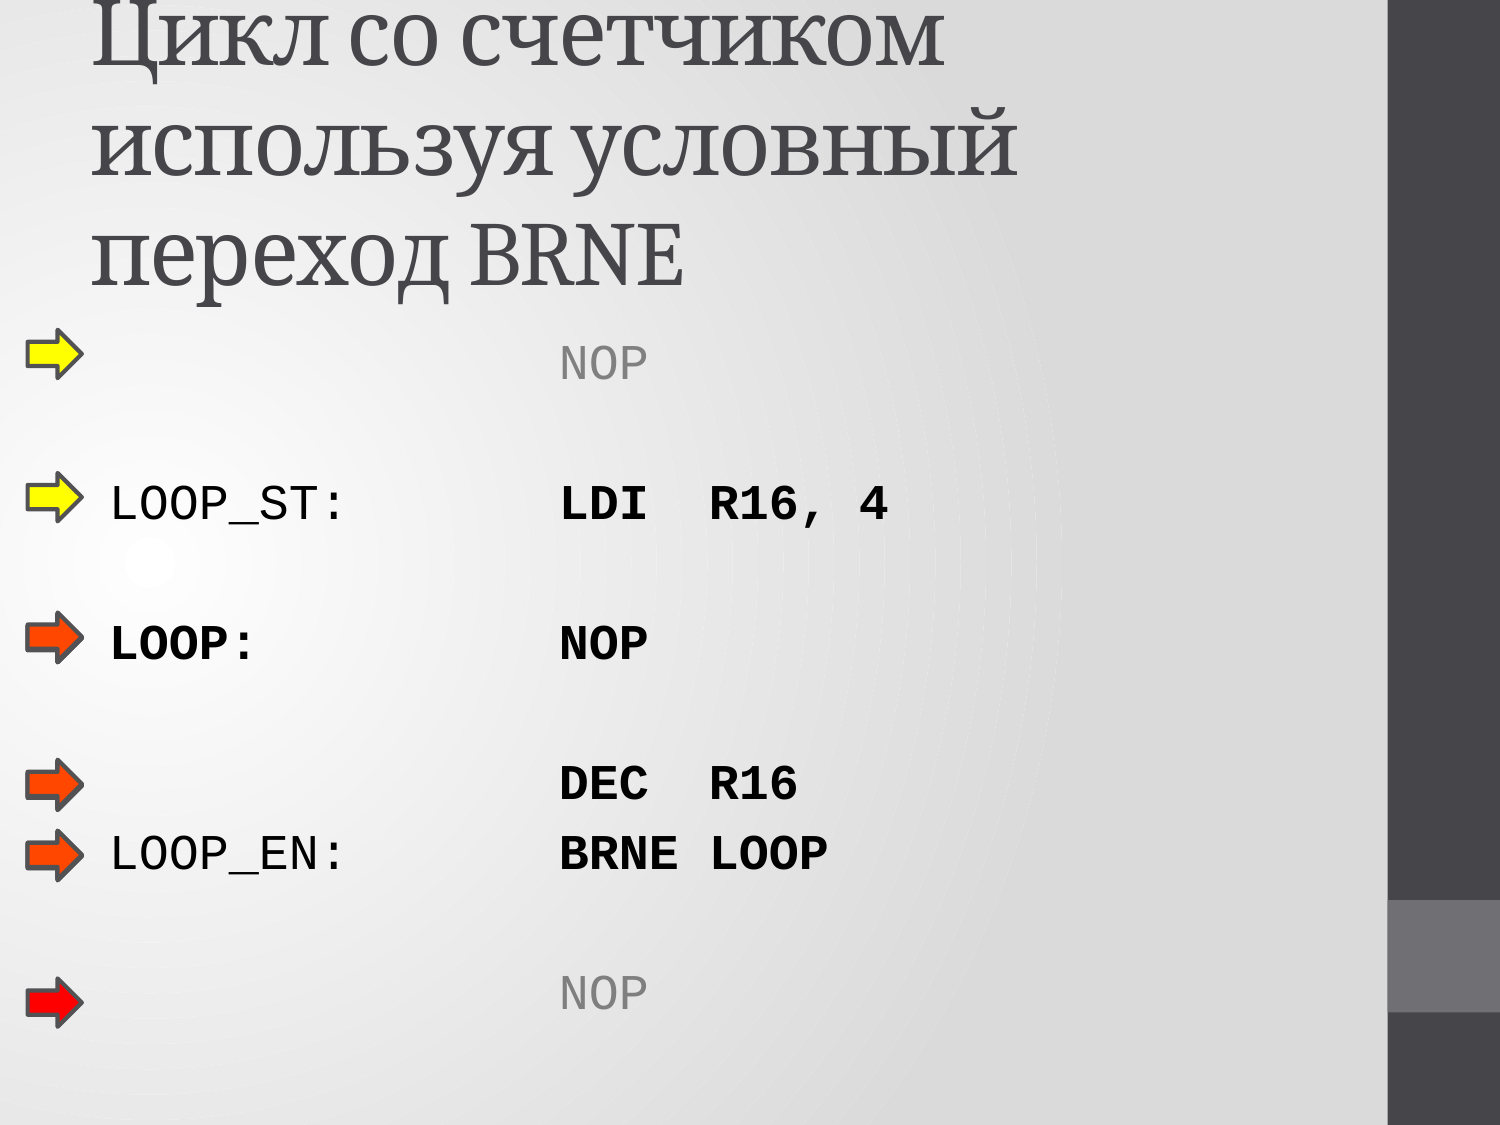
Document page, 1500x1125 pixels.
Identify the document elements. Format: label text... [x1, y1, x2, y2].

text_box [25, 610, 84, 663]
text_box [25, 470, 84, 524]
text_box [25, 976, 84, 1029]
text_box [25, 757, 84, 811]
list NOP LOOP_ST: LDI R16, 4 LOOP: NOP DEC R16 LOOP_EN: BRNE LOOP NOP [75, 280, 1325, 1069]
title Цикл со счетчиком используя условный переход BRNE [75, 45, 1325, 233]
text_box [25, 828, 84, 882]
text_box [25, 327, 84, 381]
